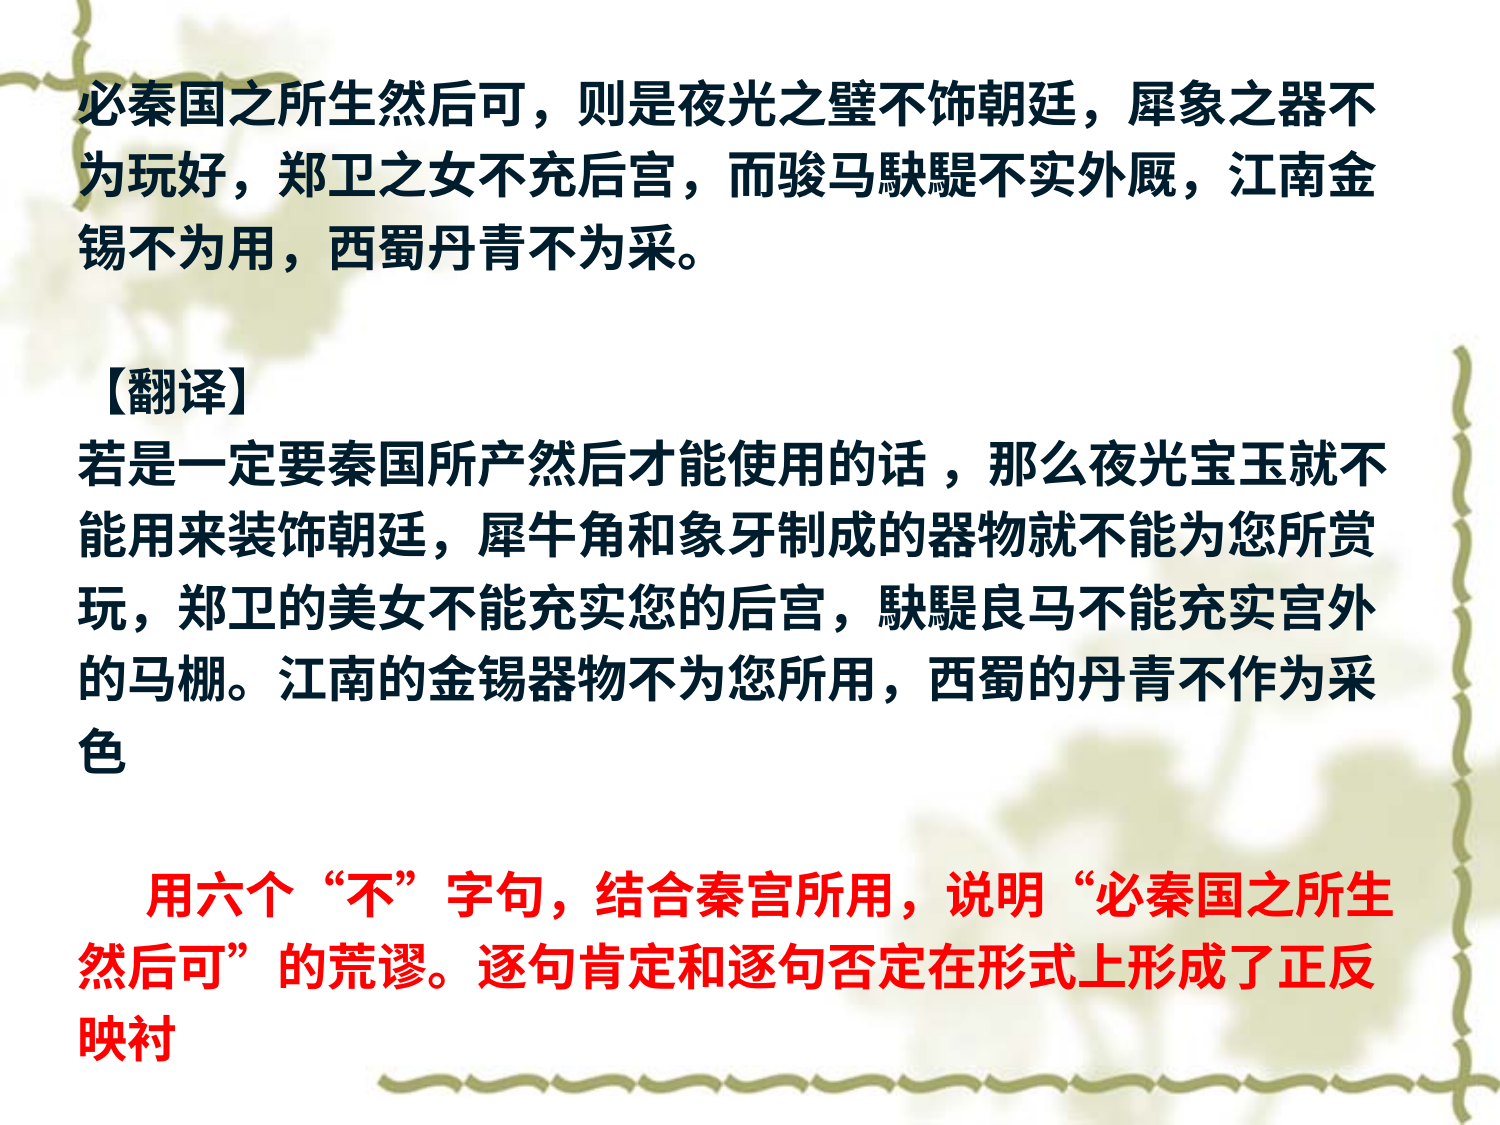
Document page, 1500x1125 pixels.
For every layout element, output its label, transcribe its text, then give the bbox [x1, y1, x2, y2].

picture [0, 0, 1500, 1125]
text_box 必秦国之所生然后可，则是夜光之璧不饰朝廷，犀象之器不为玩好，郑卫之女不充后宫，而骏马駃騠不实外厩，江南金锡不为用，西蜀丹青不为采。 【翻译】 若是一定要秦国所产然后才能使用的话 ，那么夜光宝玉就不能用来装饰朝廷，犀牛角和象牙制成的器物就不能为您所赏玩，郑卫的美女不能充实您的后宫，駃騠良马不能充实宫外的马棚。江南的金锡器物不为您所用，西蜀的丹青不作为采色 用六个“不”字句，结合秦宫所用，说明“必秦国之所生然后可”的荒谬。逐句肯定和逐句否定在形式上形成了正反映衬 [62, 52, 1438, 1076]
